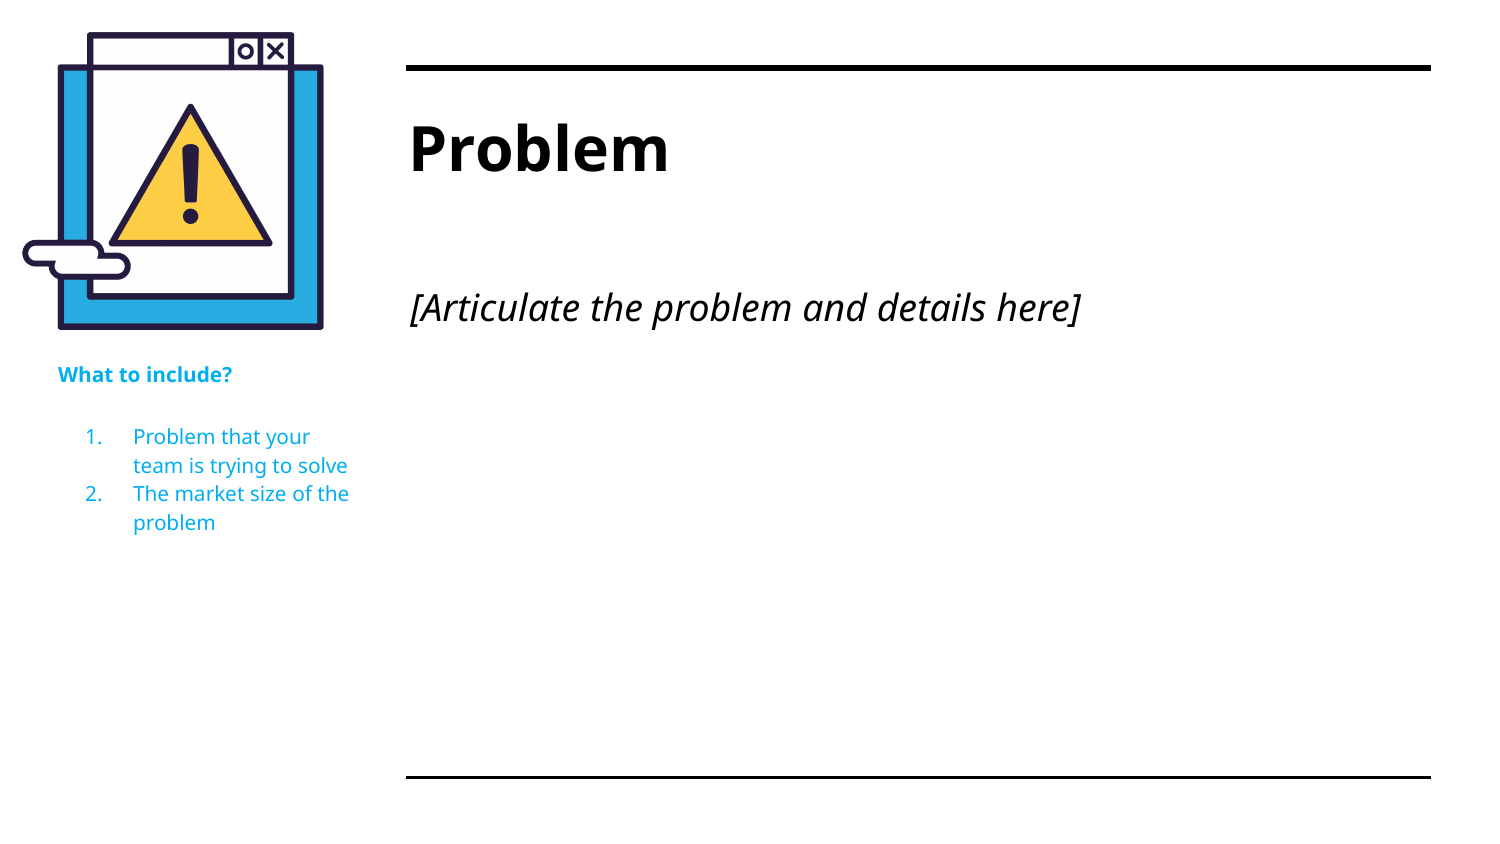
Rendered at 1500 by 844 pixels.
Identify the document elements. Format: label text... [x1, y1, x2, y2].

text_box What to include? Problem that your team is trying to solve The market size of the problem [43, 455, 382, 835]
picture [0, 0, 441, 447]
title Problem [445, 94, 1431, 199]
list [Articulate the problem and details here] [395, 261, 1433, 755]
